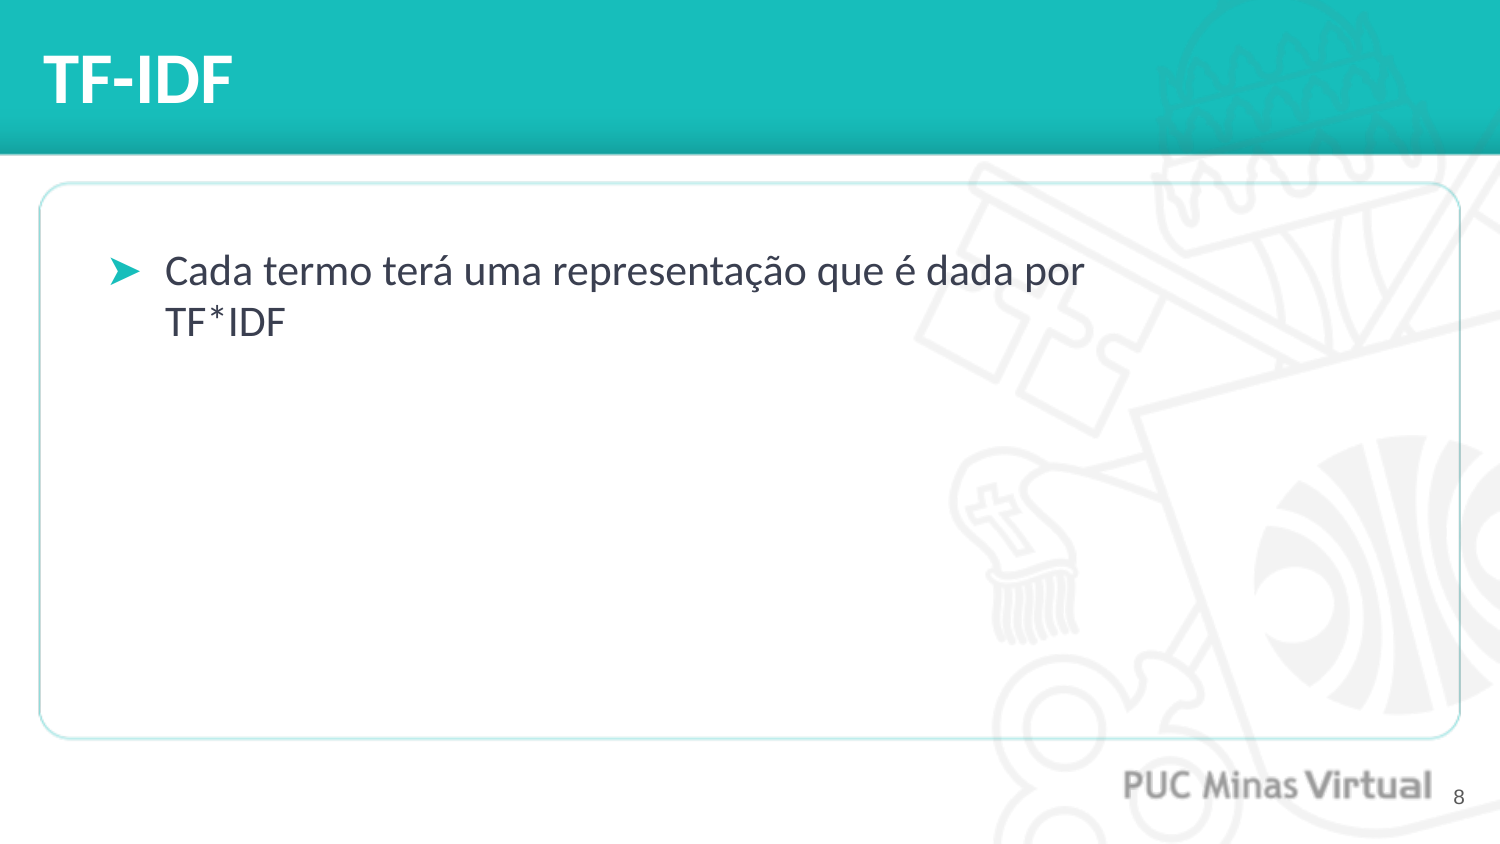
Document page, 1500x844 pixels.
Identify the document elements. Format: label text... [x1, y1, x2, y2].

title TF-IDF [28, 7, 1073, 163]
slide_number ‹#› [1389, 764, 1480, 830]
picture [0, 0, 1500, 844]
list Cada termo terá uma representação que é dada por TF*IDF [75, 231, 1163, 706]
